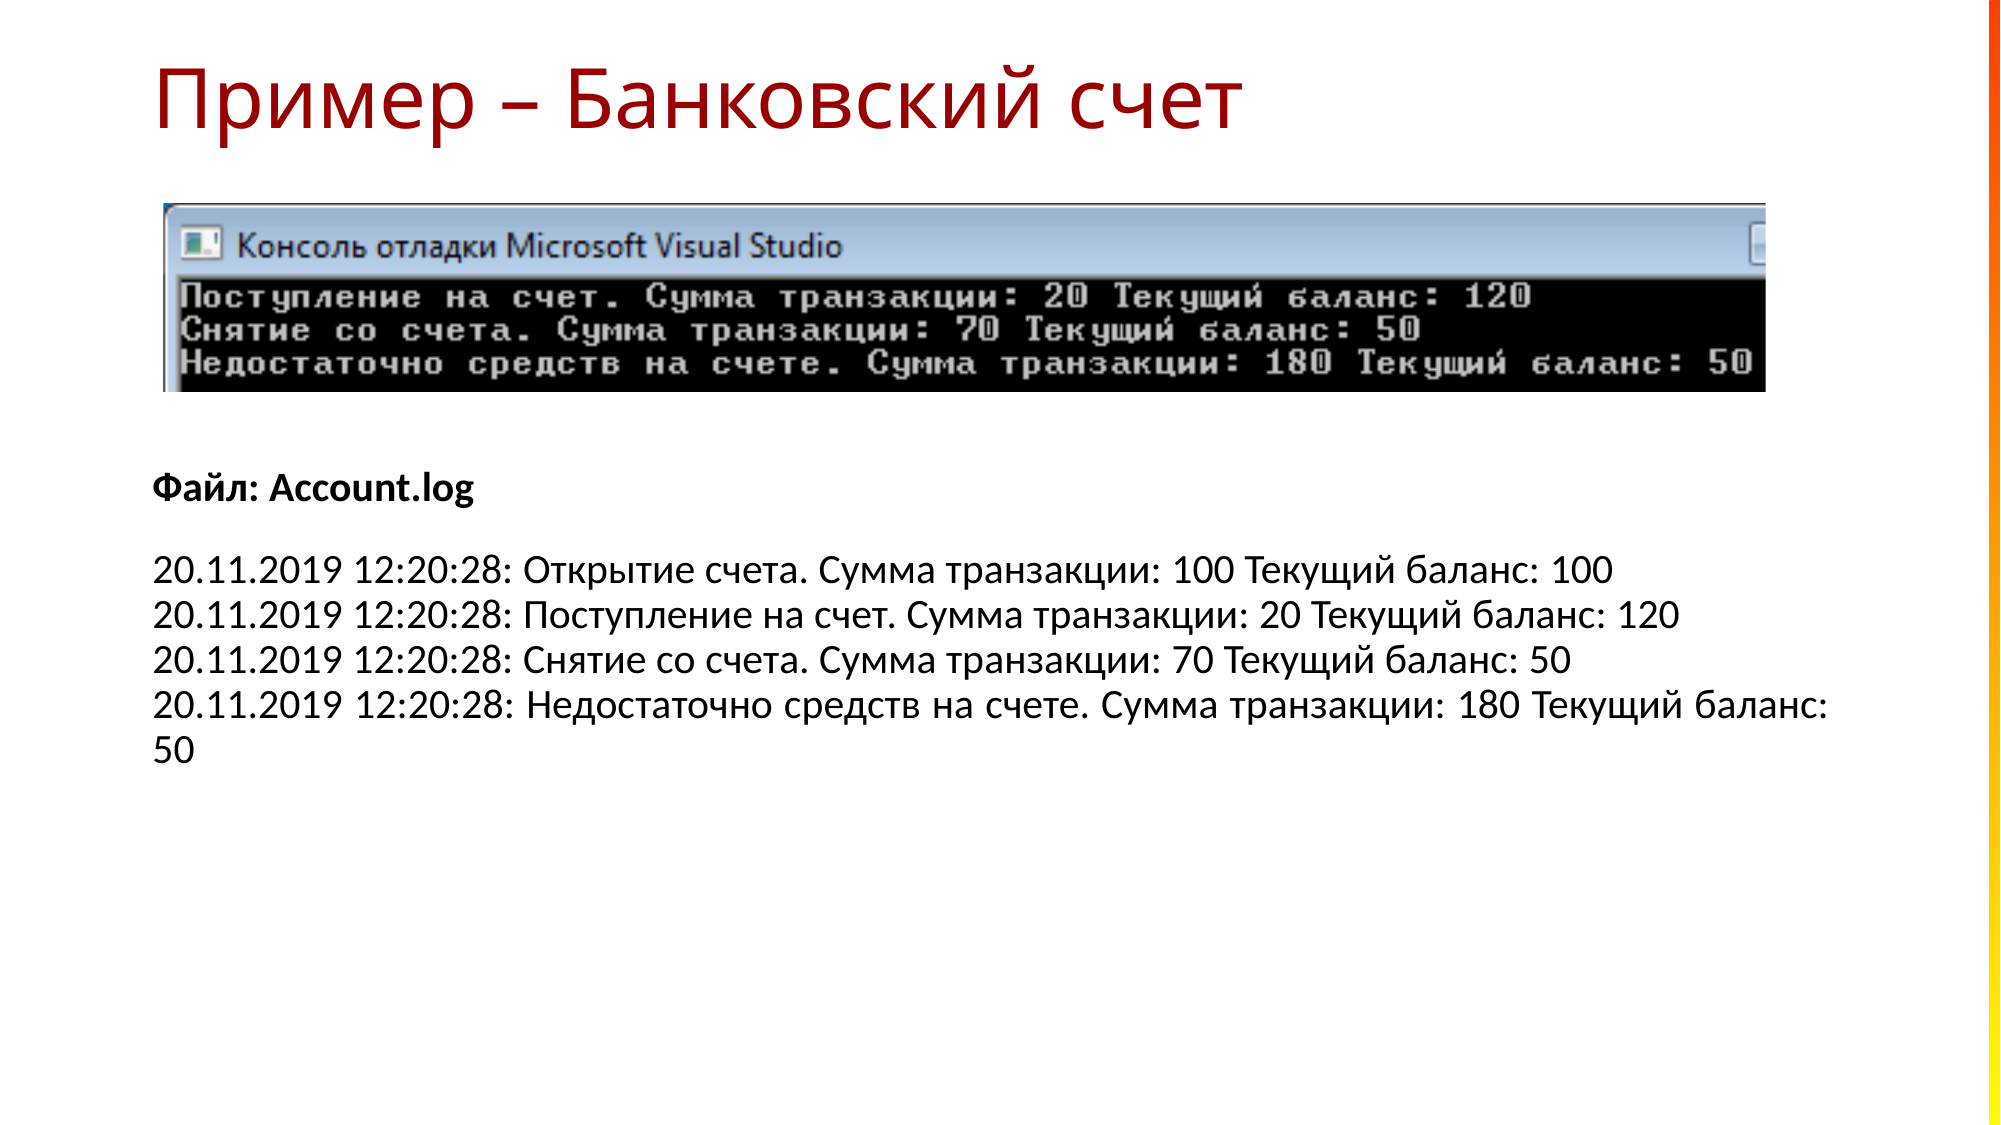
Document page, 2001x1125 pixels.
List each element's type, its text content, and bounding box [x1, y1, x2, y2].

title Пример – Банковский счет [137, 22, 1863, 182]
text_box Файл: Account.log [137, 457, 1496, 518]
picture [163, 203, 1766, 392]
text_box 20.11.2019 12:20:28: Открытие счета. Сумма транзакции: 100 Текущий баланс: 100 20.11.2019 12:20:28: Поступление на счет. Сумма транзакции: 20 Текущий баланс: 120 20.11.2019 12:20:28: Снятие со счета. Сумма транзакции: 70 Текущий баланс: 50 20.11.2019 12:20:28: Недостаточно средств на счете. Сумма транзакции: 180 Текущий баланс: 50 [137, 540, 1846, 781]
